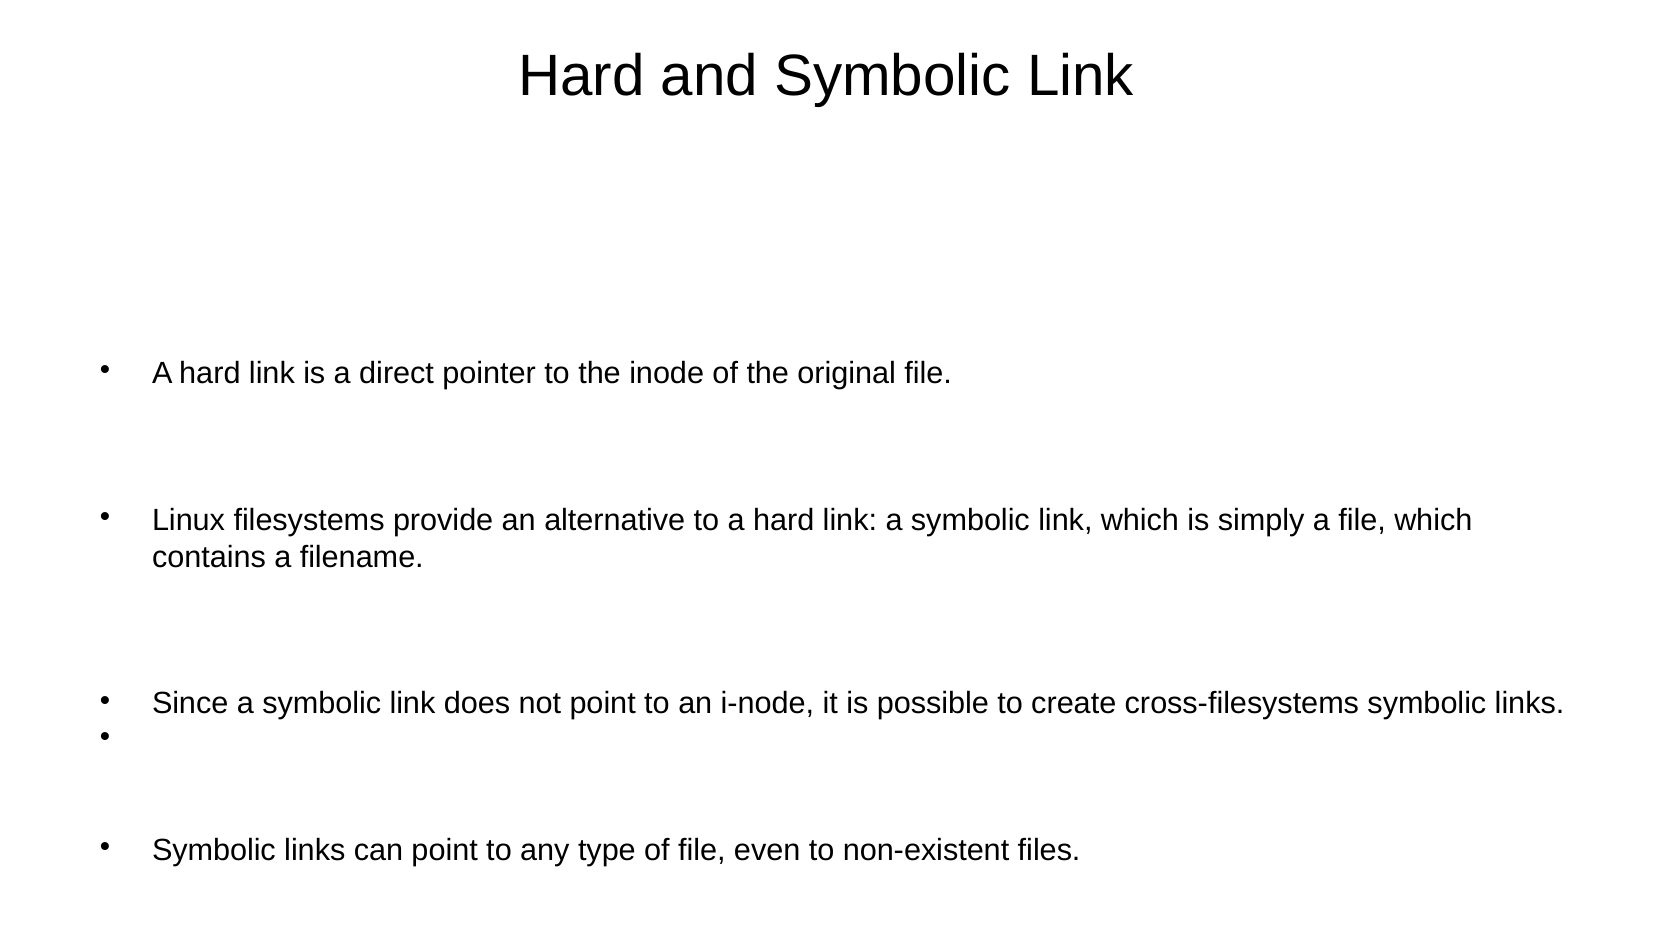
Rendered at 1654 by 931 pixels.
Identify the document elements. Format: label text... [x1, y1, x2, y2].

text_box Hard and Symbolic Link [82, 37, 1571, 107]
text_box A hard link is a direct pointer to the inode of the original file. Linux filesystems provide an alternative to a hard link: a symbolic link, which is simply a file, which contains a filename. Since a symbolic link does not point to an i-node, it is possible to create cross-filesystems symbolic links. Symbolic links can point to any type of file, even to non-existent files. [82, 118, 1571, 898]
